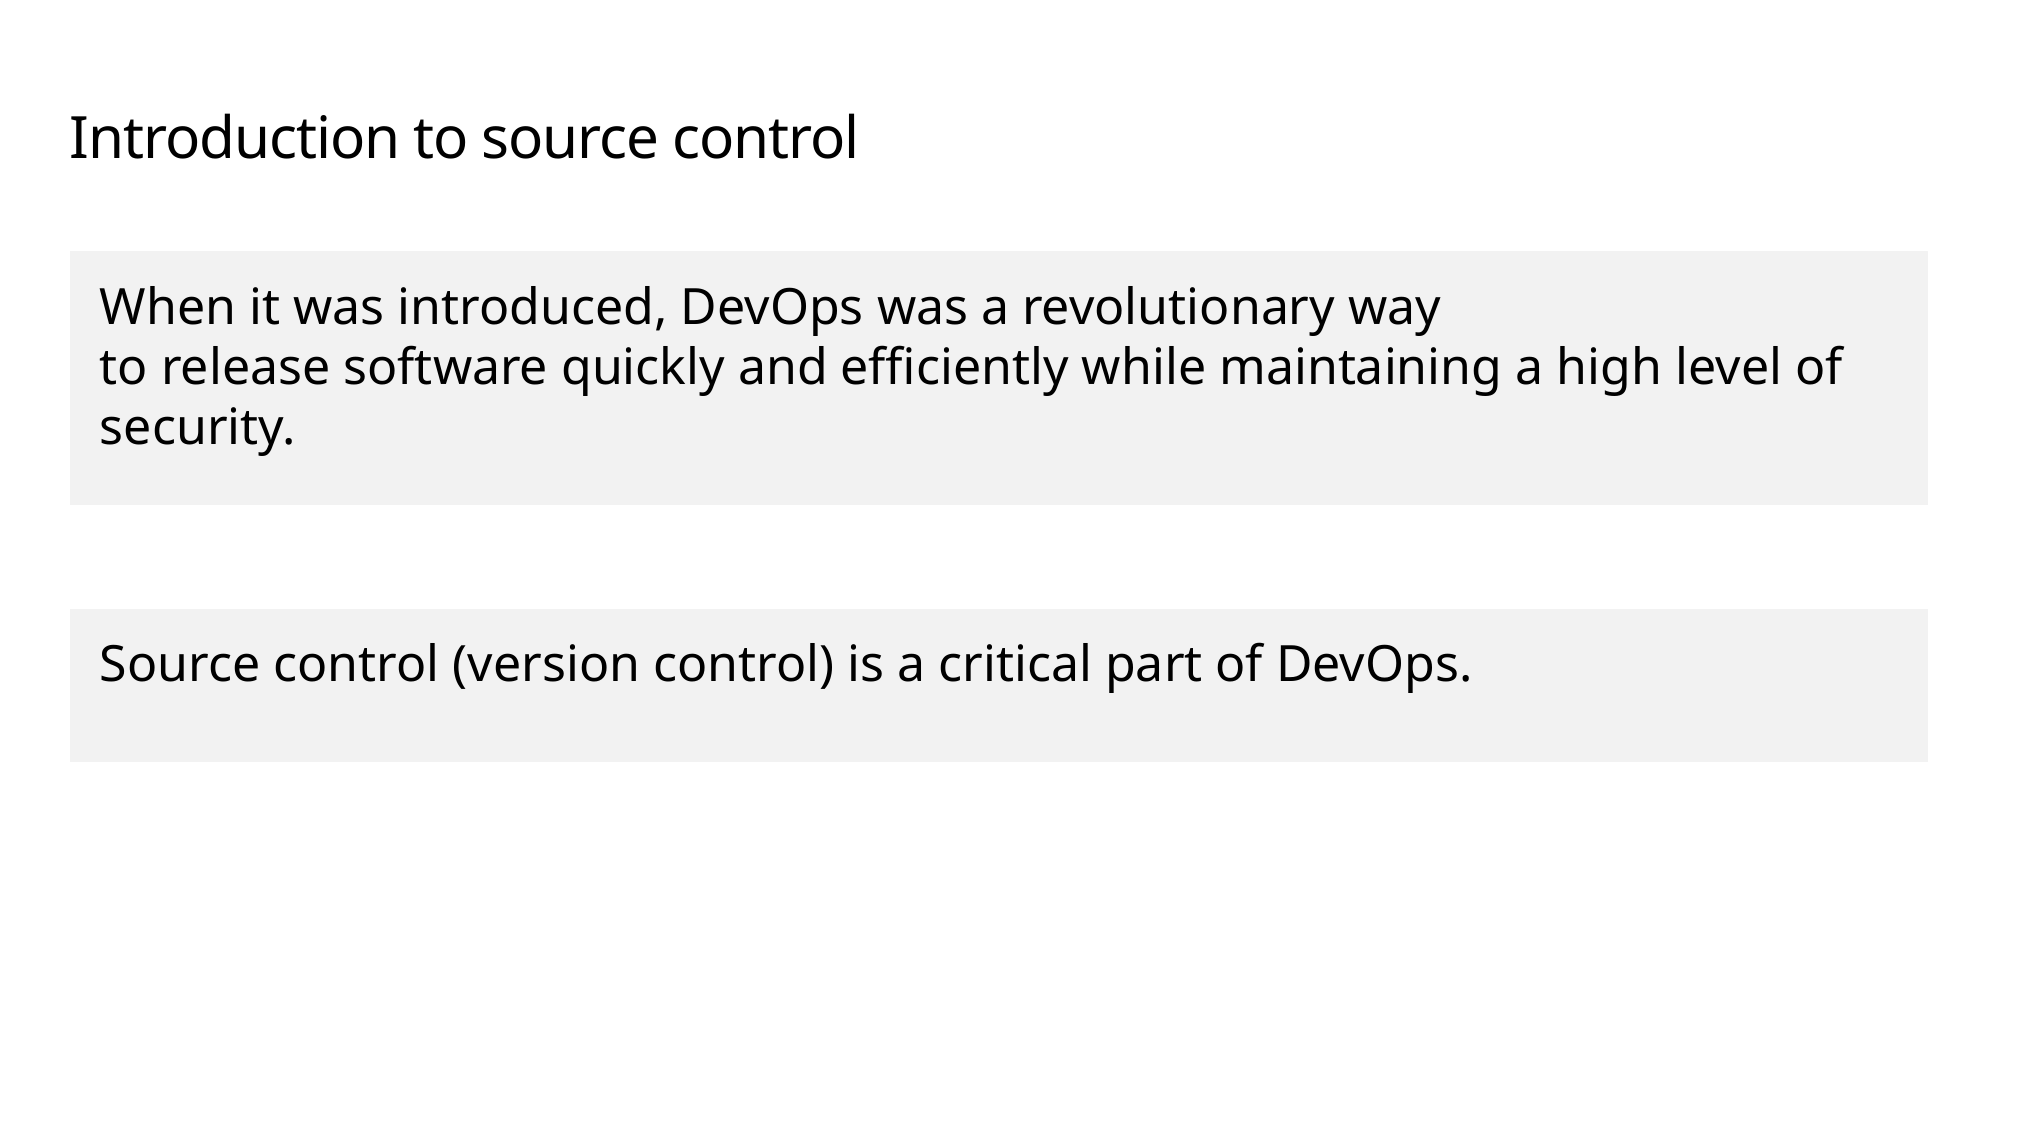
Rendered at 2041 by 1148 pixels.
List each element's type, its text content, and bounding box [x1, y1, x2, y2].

text_box Source control (version control) is a critical part of DevOps. [70, 609, 1928, 762]
text_box When it was introduced, DevOps was a revolutionary way to release software quickly and efficiently while maintaining a high level of security. [70, 251, 1928, 505]
title Introduction to source control [70, 103, 1969, 172]
